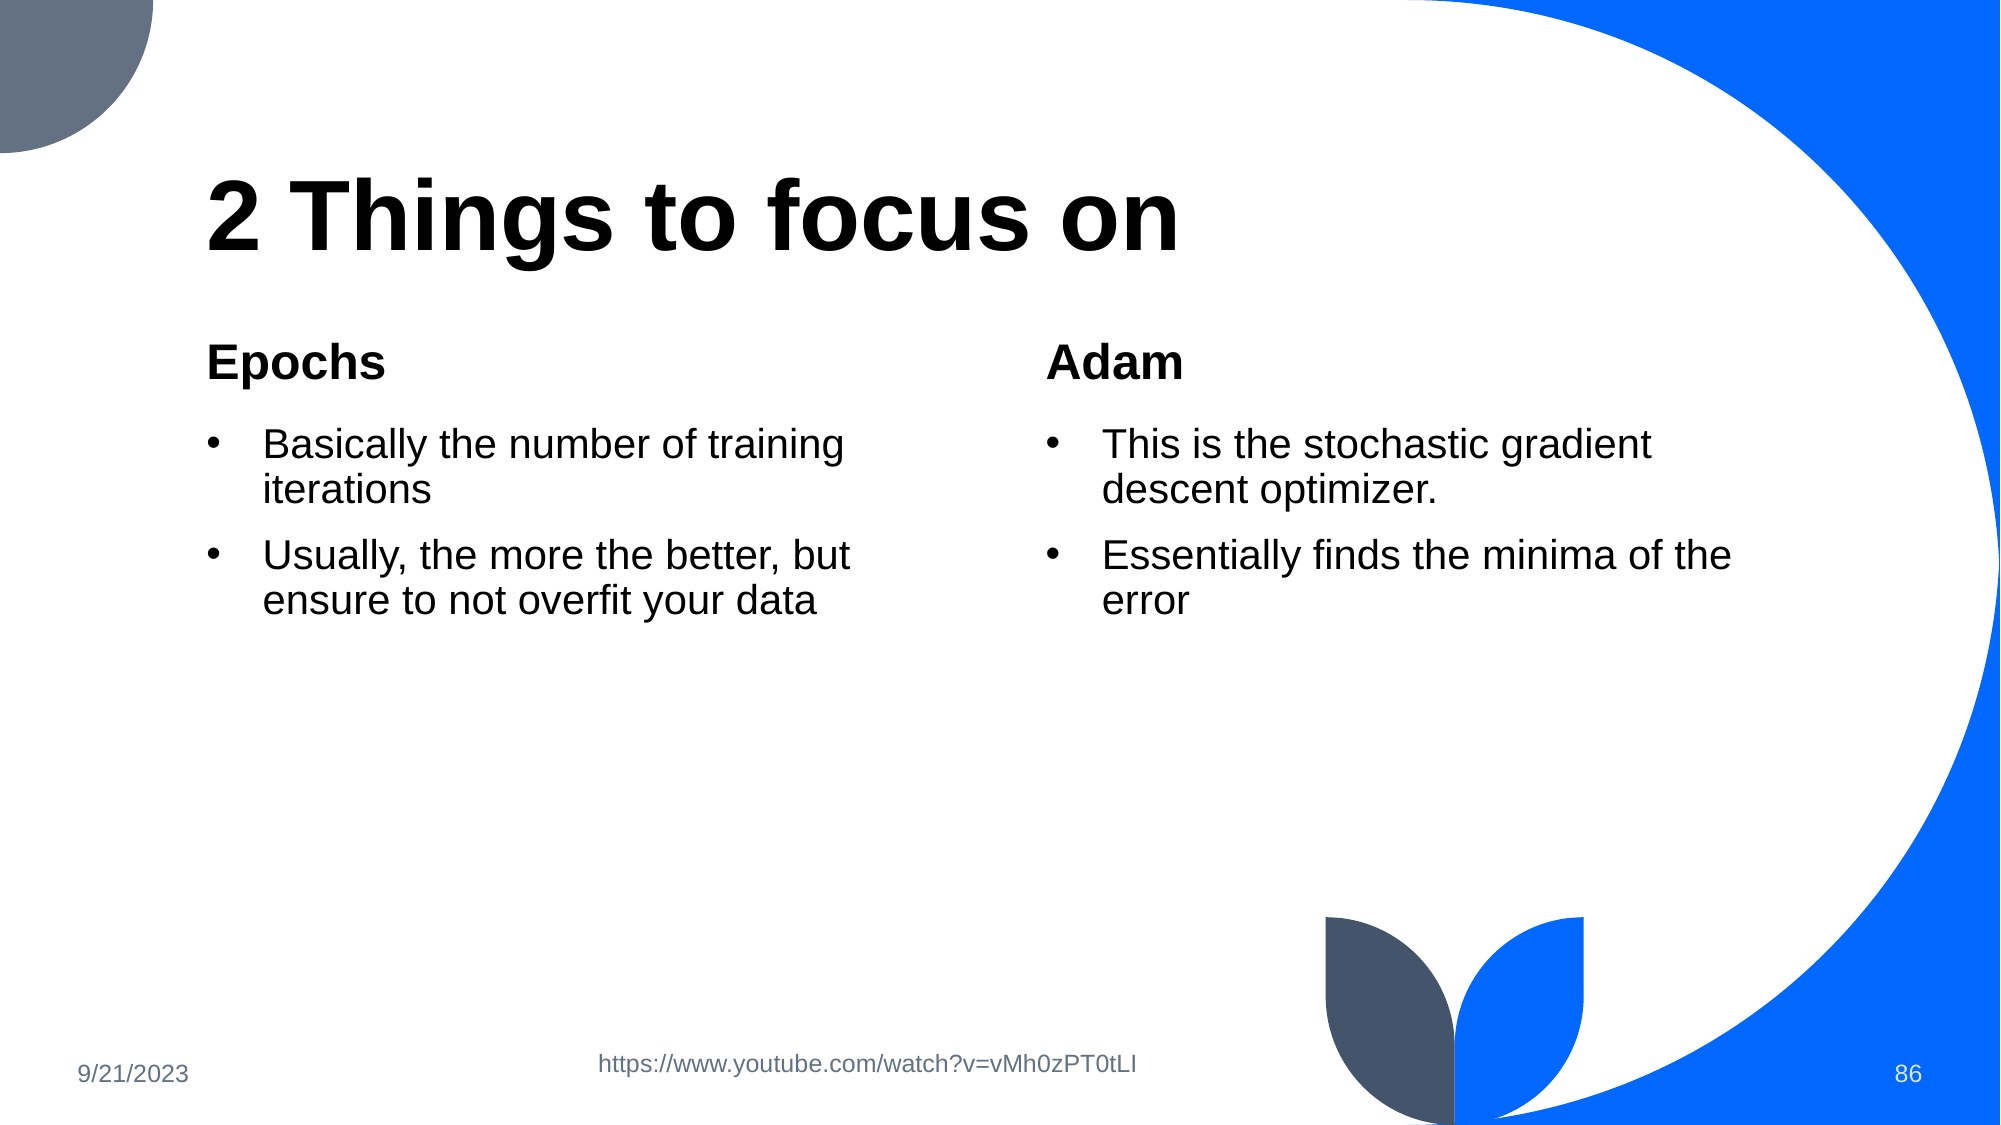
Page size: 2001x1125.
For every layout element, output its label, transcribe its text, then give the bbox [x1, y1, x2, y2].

list This is the stochastic gradient descent optimizer. Essentially finds the minima of the error [1030, 414, 1796, 879]
slide_number ‹#› [1665, 1042, 1938, 1103]
list Basically the number of training iterations Usually, the more the better, but ensure to not overfit your data [191, 414, 957, 879]
list Epochs [191, 328, 957, 414]
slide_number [62, 1042, 513, 1103]
footer https://www.youtube.com/watch?v=vMh0zPT0tLI [530, 1032, 1206, 1093]
list Adam [1030, 328, 1796, 414]
title 2 Things to focus on [191, 62, 1796, 280]
